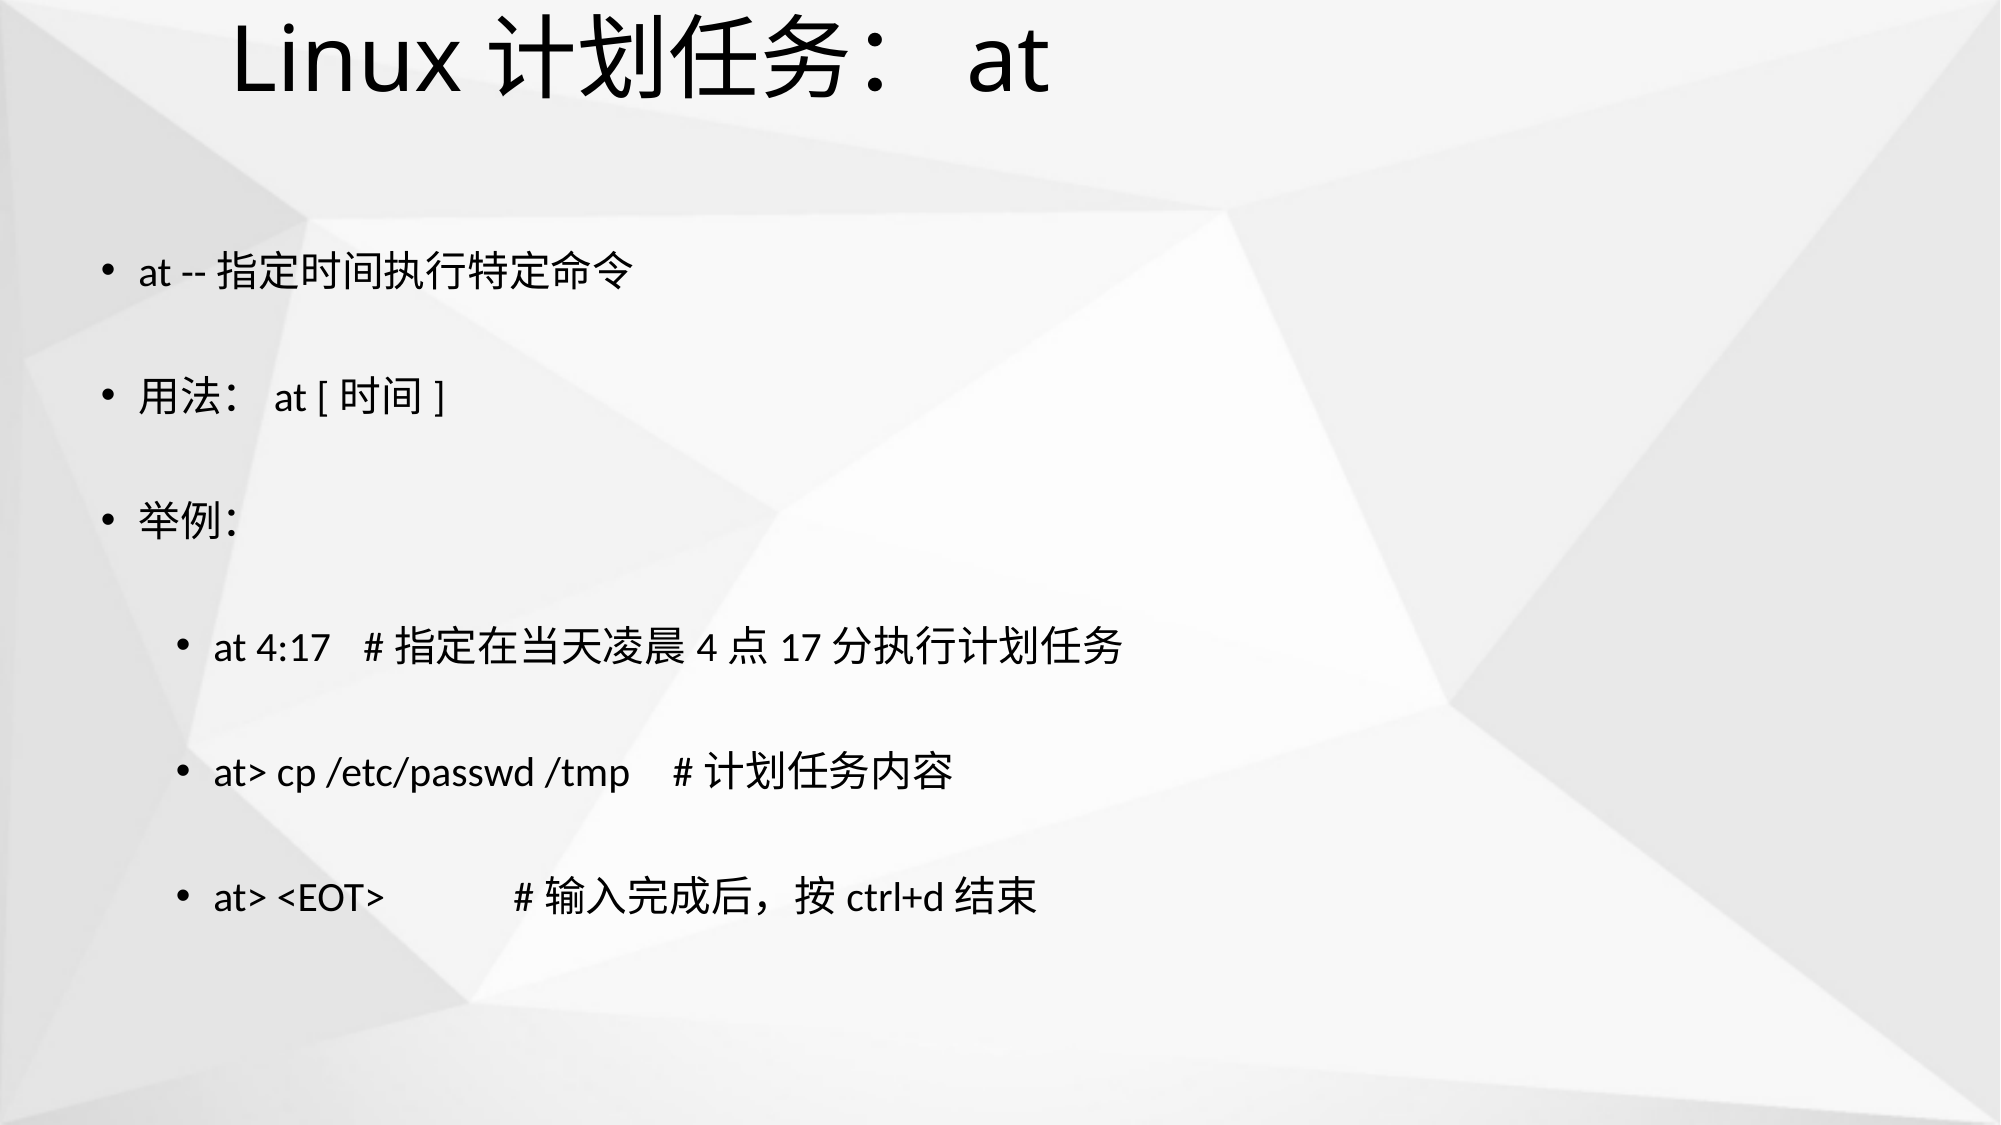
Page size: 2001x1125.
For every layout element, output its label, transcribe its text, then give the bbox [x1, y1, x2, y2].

text_box at --指定时间执行特定命令 用法：at [时间] 举例： at 4:17 #指定在当天凌晨4点17分执行计划任务 at> cp /etc/passwd /tmp #计划任务内容 at> <EOT> #输入完成后，按ctrl+d结束 [86, 212, 1920, 987]
picture [0, 0, 2001, 1125]
title Linux计划任务：at [214, 0, 1715, 125]
